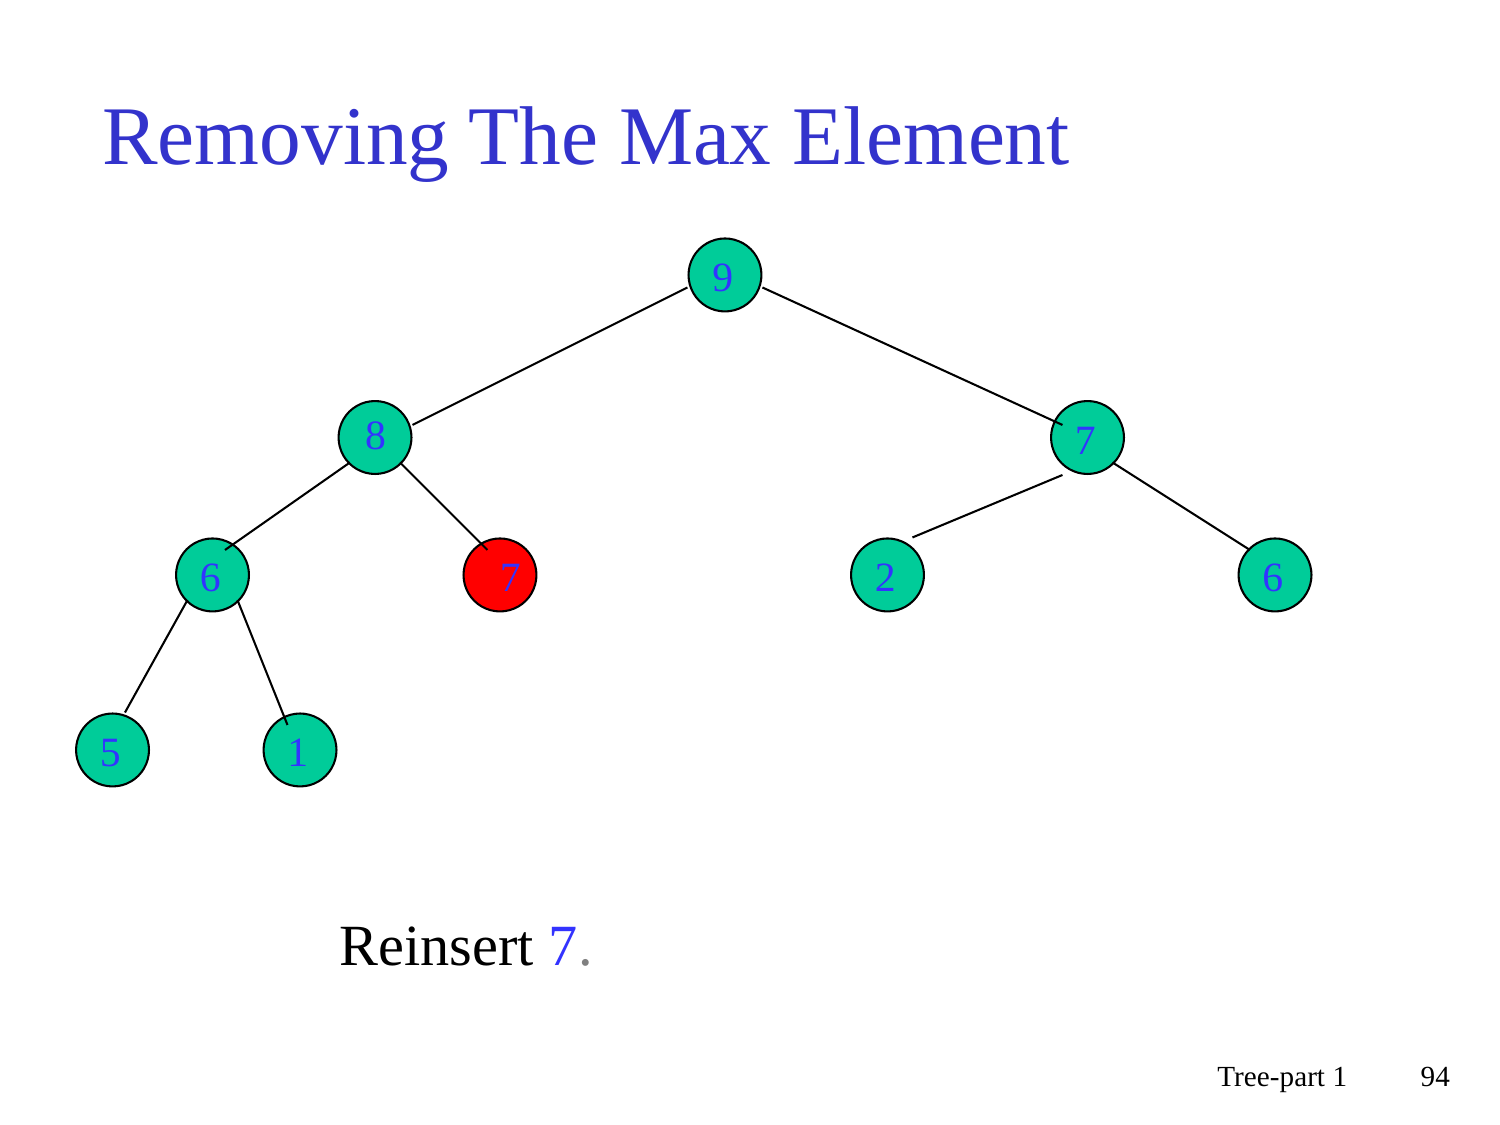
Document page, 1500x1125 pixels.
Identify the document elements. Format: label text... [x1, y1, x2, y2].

text_box [338, 411, 349, 463]
text_box [872, 608, 903, 612]
text_box [176, 552, 184, 598]
footer Tree-part 1 [887, 1049, 1362, 1125]
text_box [911, 547, 924, 603]
text_box [1299, 547, 1312, 603]
text_box [284, 713, 316, 717]
text_box [687, 237, 738, 303]
text_box [1051, 414, 1059, 461]
text_box [851, 552, 859, 598]
text_box 6 [184, 542, 236, 608]
text_box [263, 726, 272, 774]
text_box [76, 727, 84, 773]
text_box [352, 466, 398, 474]
text_box [463, 538, 516, 612]
text_box 8 [349, 399, 413, 466]
title Removing The Max Element [87, 37, 1363, 225]
text_box 1 [272, 717, 324, 783]
text_box [97, 783, 128, 787]
text_box [749, 247, 762, 303]
text_box [1238, 551, 1247, 599]
text_box 7 [1059, 404, 1111, 471]
text_box 2 [859, 542, 911, 608]
text_box [1111, 409, 1124, 466]
text_box Reinsert 7. [324, 900, 1400, 938]
text_box [324, 722, 337, 778]
text_box [872, 538, 903, 542]
text_box [197, 608, 228, 612]
text_box [1259, 608, 1291, 612]
text_box 5 [84, 717, 136, 783]
text_box [97, 713, 128, 717]
slide_number 94 [1362, 1049, 1466, 1125]
text_box 6 [1247, 542, 1299, 608]
text_box 7 [484, 542, 536, 608]
text_box [197, 538, 228, 542]
text_box 9 [697, 242, 749, 308]
text_box [709, 308, 741, 312]
text_box [1259, 538, 1291, 542]
text_box [284, 783, 316, 787]
text_box [136, 722, 149, 778]
text_box [236, 547, 249, 603]
